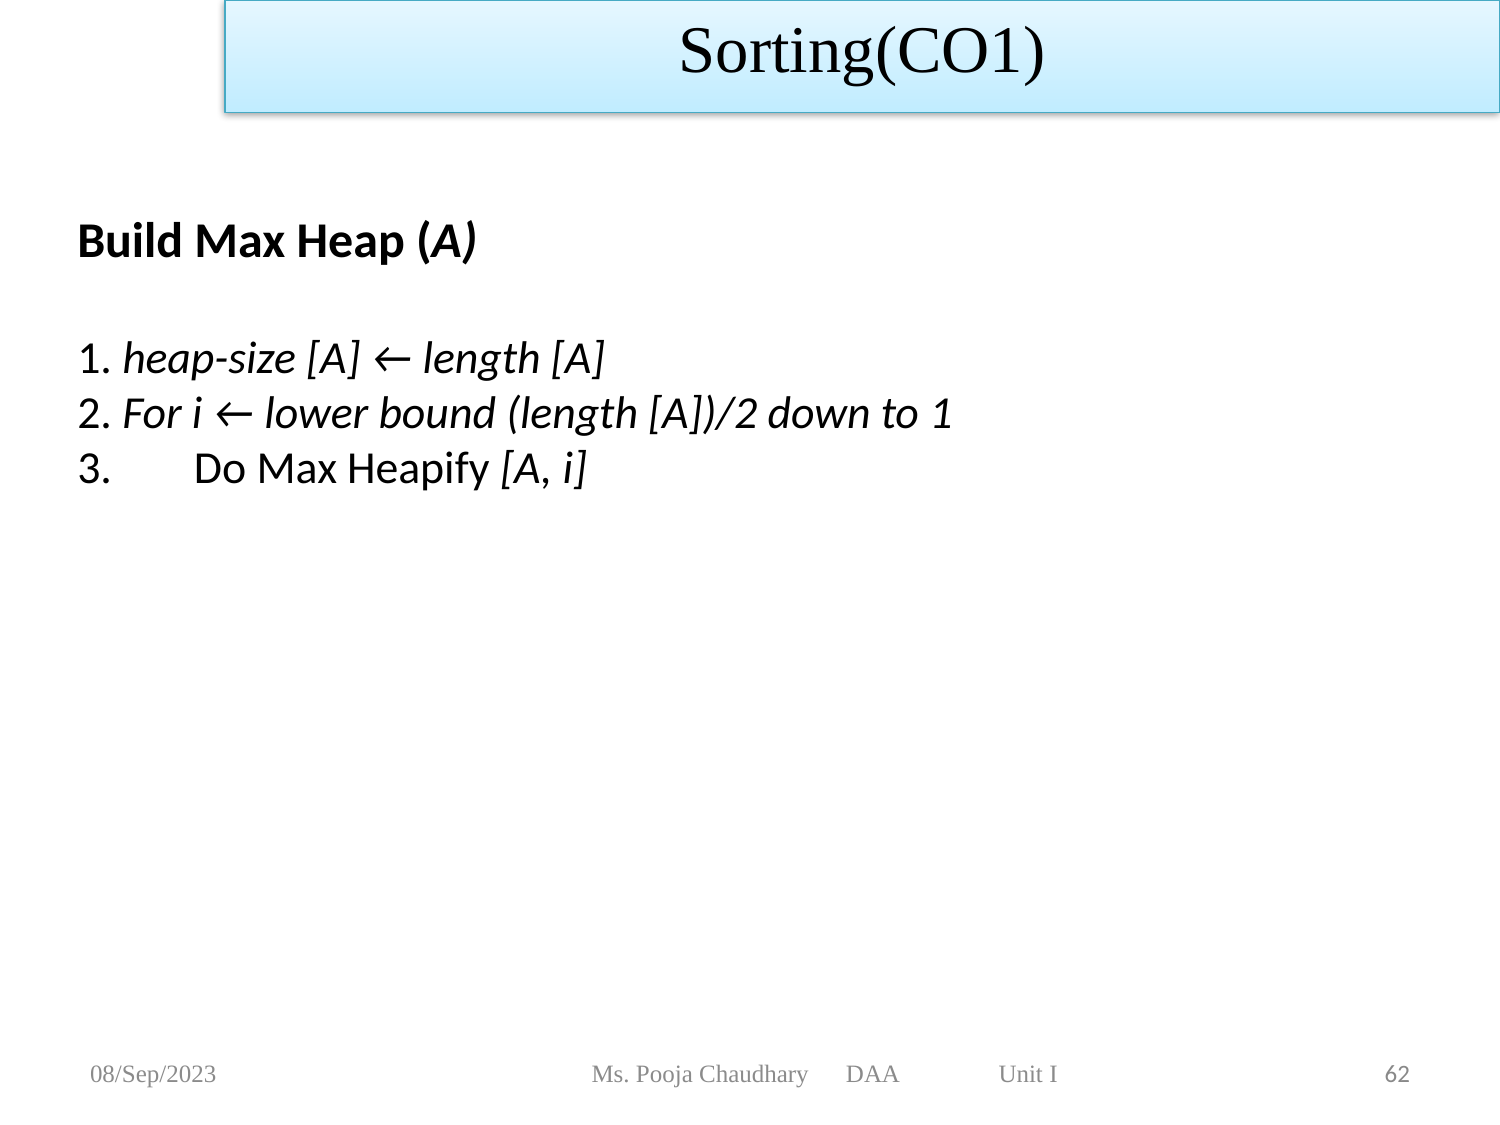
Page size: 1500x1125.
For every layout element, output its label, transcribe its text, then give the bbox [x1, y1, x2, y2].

slide_number 08/Sep/2023 [75, 1042, 412, 1103]
footer Ms. Pooja Chaudhary DAA Unit I [412, 1042, 1074, 1103]
slide_number 62 [1074, 1042, 1425, 1103]
text_box Build Max Heap (A) 1. heap-size [A] ← length [A] 2. For i ← lower bound (length [A])/2 down to 1 3. Do Max Heapify [A, i] [62, 200, 1450, 500]
text_box Sorting(CO1) [224, 0, 1500, 113]
